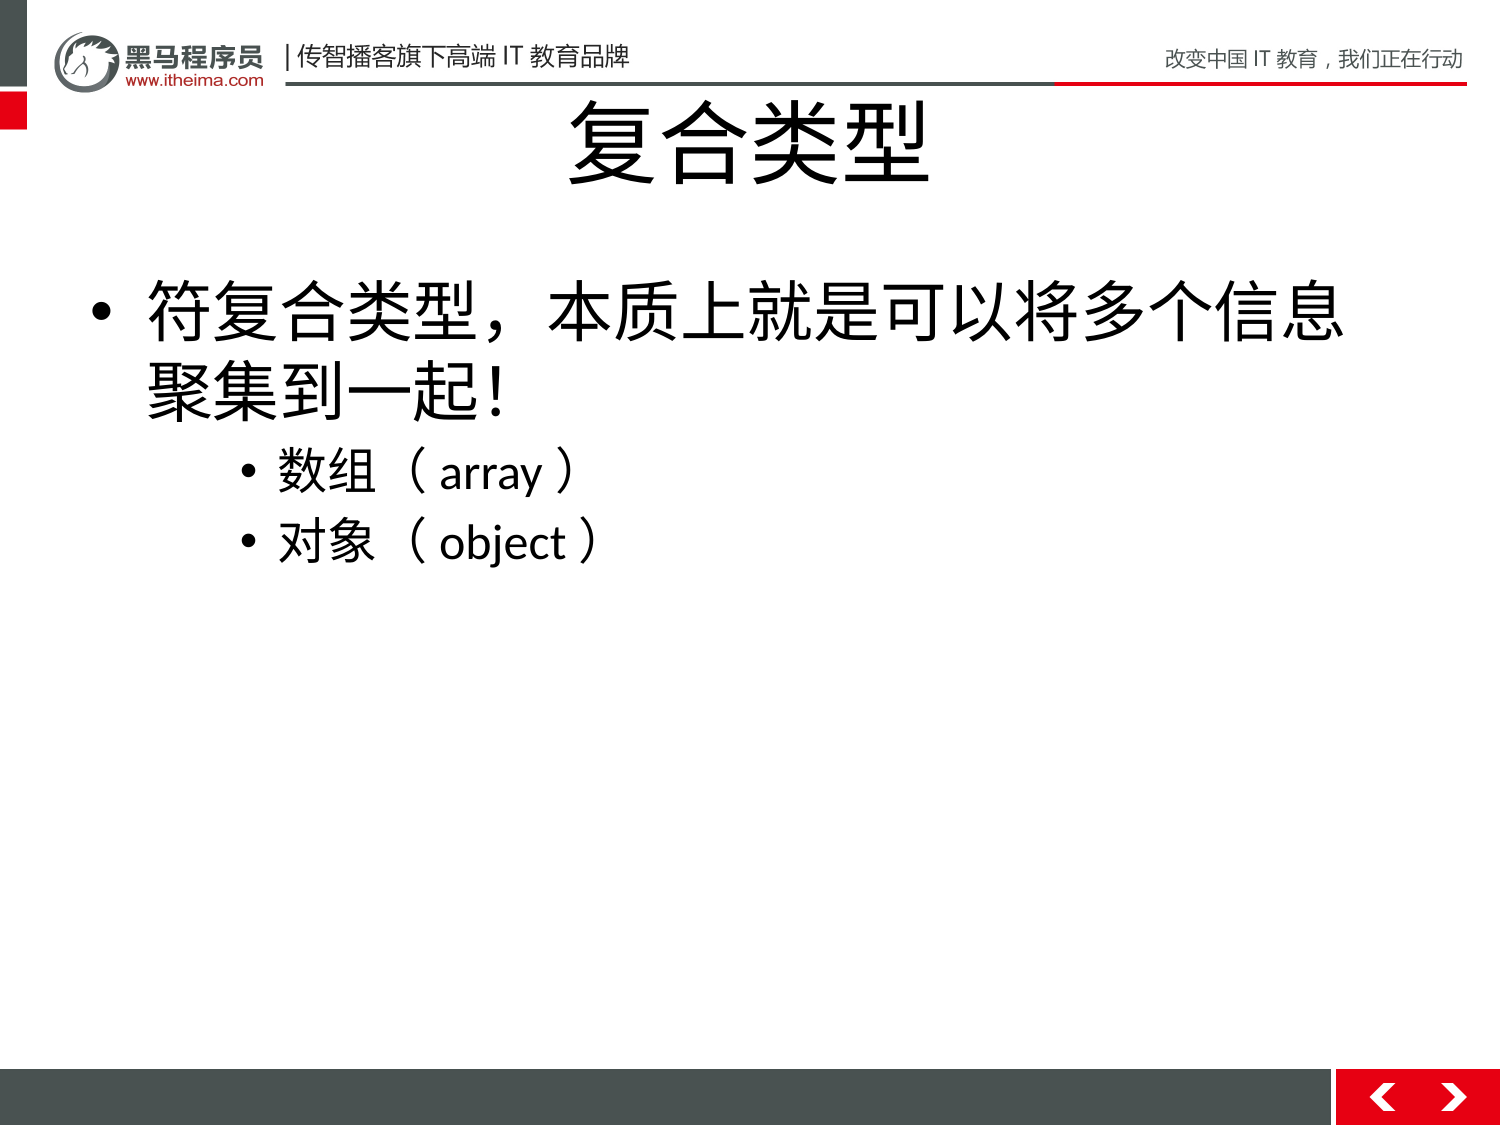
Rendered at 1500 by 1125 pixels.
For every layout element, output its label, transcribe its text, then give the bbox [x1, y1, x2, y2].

picture [0, 0, 1500, 1125]
list 符复合类型，本质上就是可以将多个信息聚集到一起！ 数组（array） 对象（object） [75, 262, 1425, 1005]
title 复合类型 [75, 78, 1425, 262]
